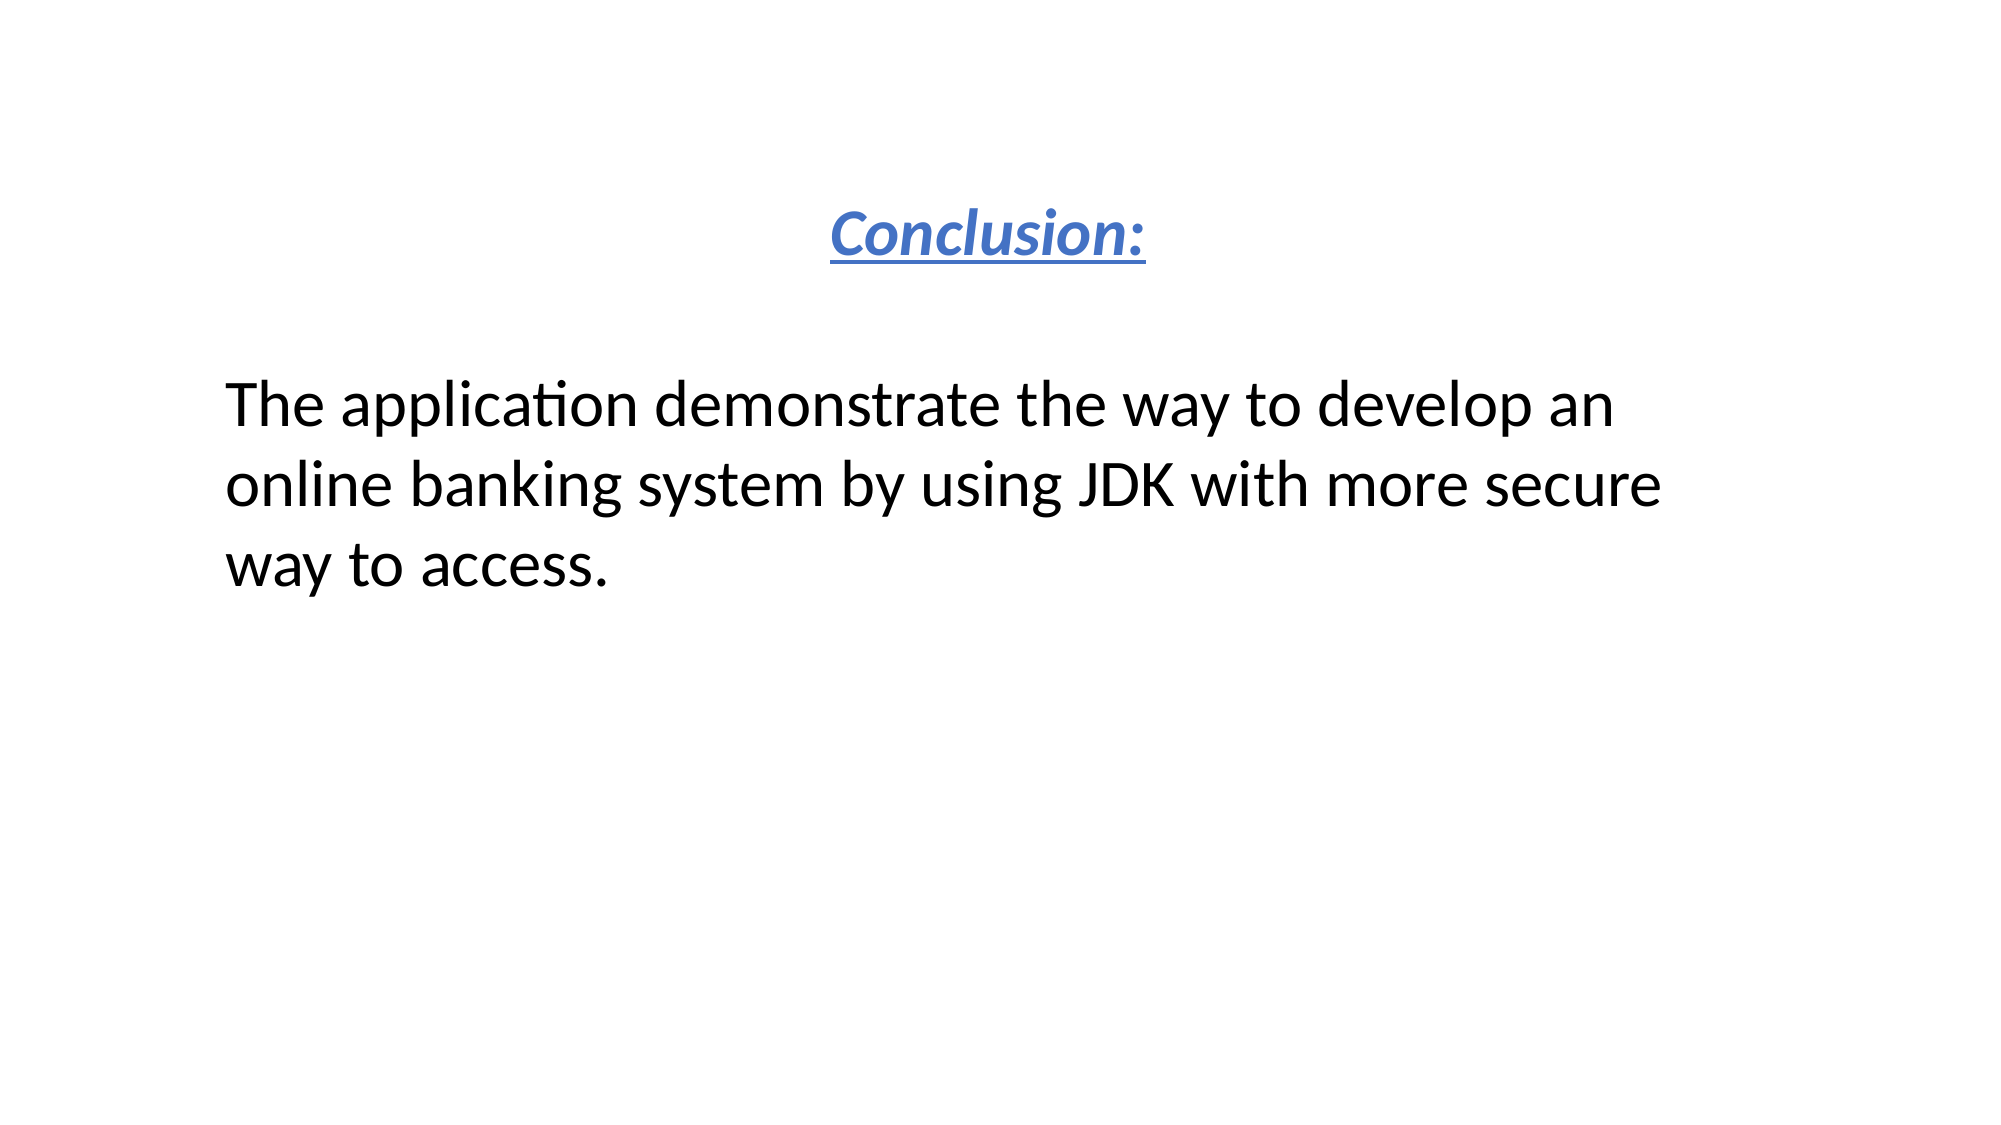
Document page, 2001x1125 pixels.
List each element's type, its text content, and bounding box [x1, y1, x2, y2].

text_box Conclusion: [330, 181, 1646, 277]
text_box The application demonstrate the way to develop an online banking system by using JDK with more secure way to access. [210, 352, 1764, 607]
